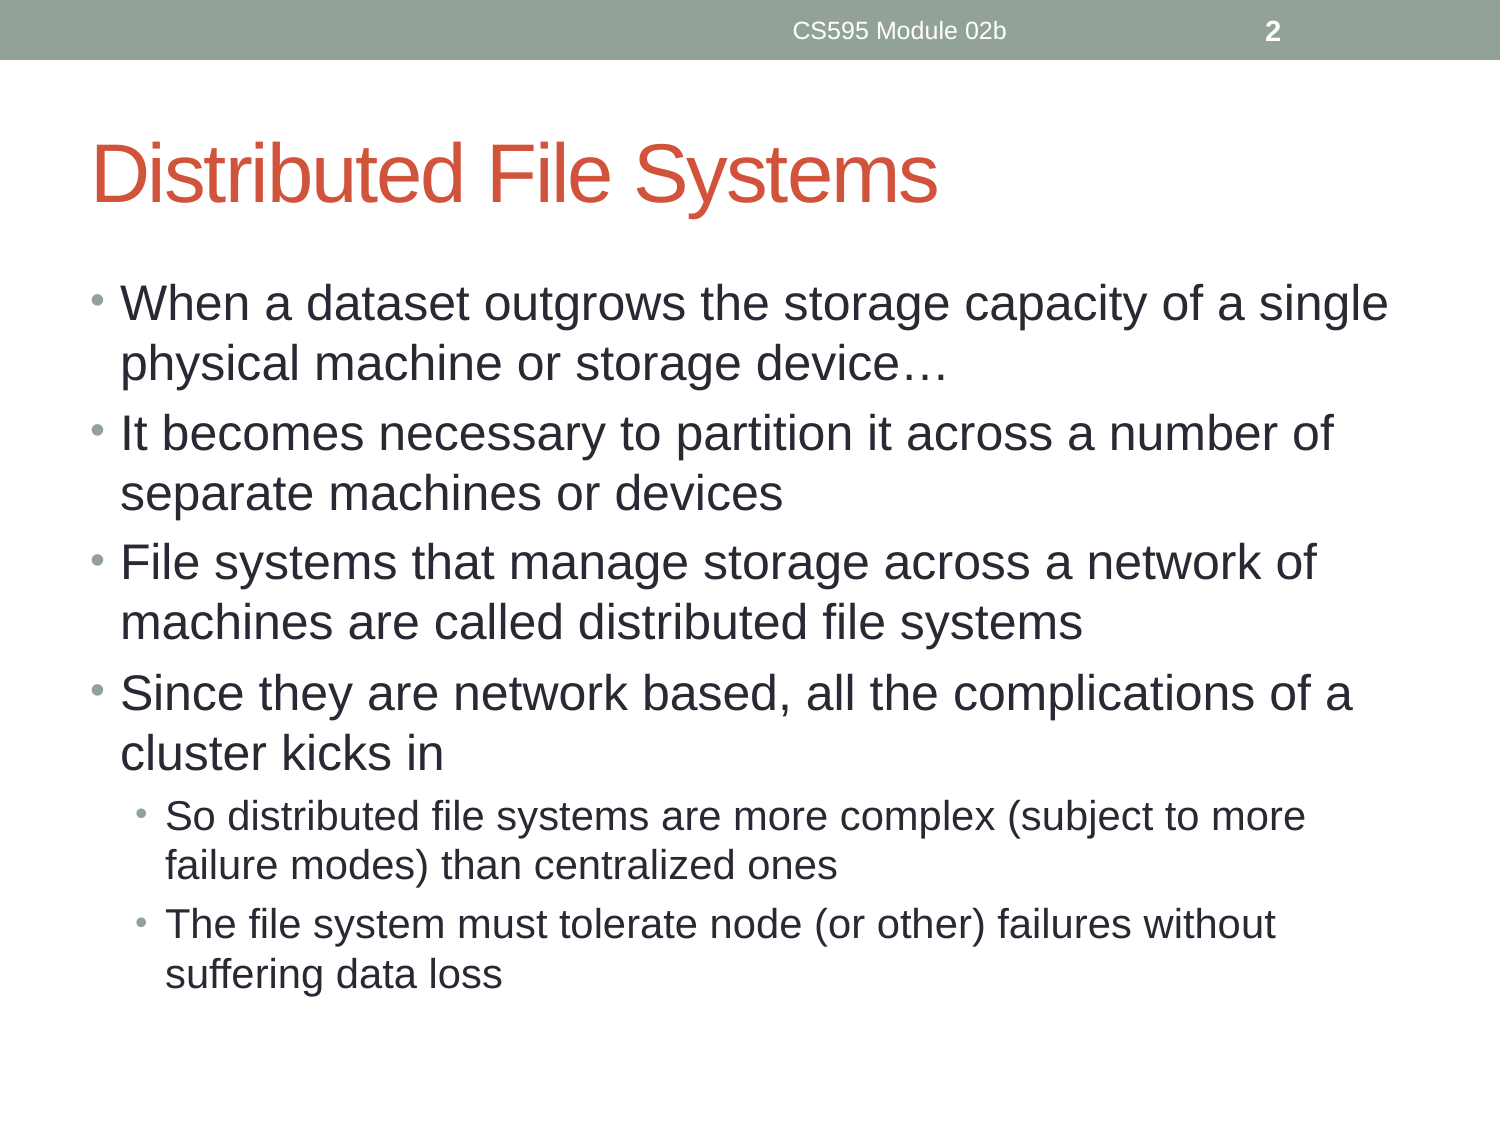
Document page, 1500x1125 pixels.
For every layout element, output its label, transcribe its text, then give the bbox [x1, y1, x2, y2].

slide_number 2 [1250, 3, 1425, 57]
list When a dataset outgrows the storage capacity of a single physical machine or storage device… It becomes necessary to partition it across a number of separate machines or devices File systems that manage storage across a network of machines are called distributed file systems Since they are network based, all the complications of a cluster kicks in So distributed file systems are more complex (subject to more failure modes) than centralized ones The file system must tolerate node (or other) failures without suffering data loss [75, 262, 1425, 1050]
title Distributed File Systems [75, 87, 1425, 250]
footer CS595 Module 02b [562, 3, 1238, 57]
